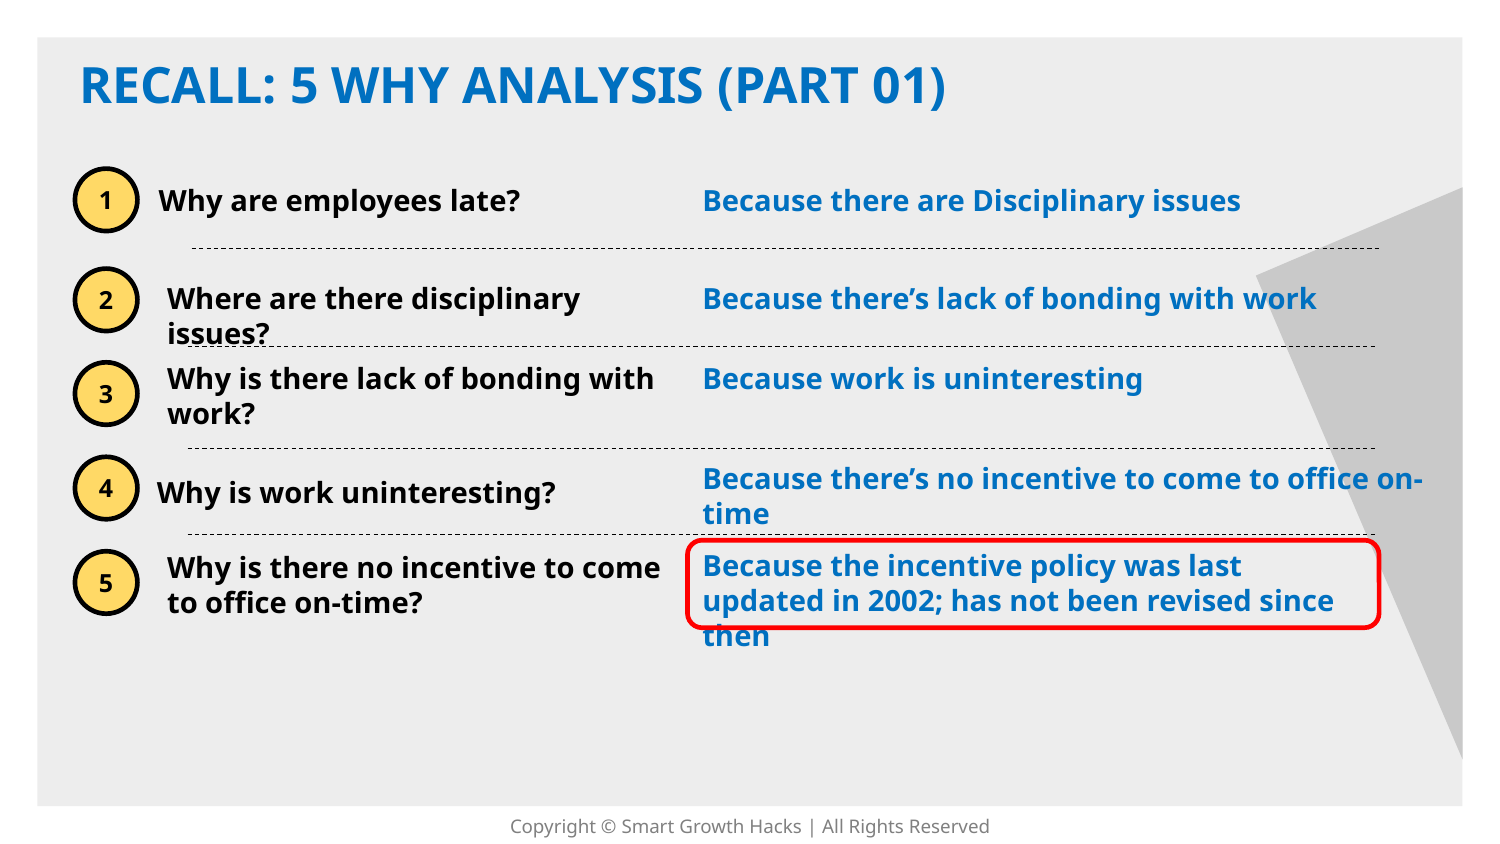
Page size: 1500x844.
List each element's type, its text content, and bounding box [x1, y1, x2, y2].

text_box RECALL: 5 why ANALYSIS (part 01) [64, 46, 1462, 121]
text_box Because work is uninteresting [687, 353, 1422, 403]
text_box Where are there disciplinary issues? [152, 273, 688, 353]
text_box [686, 539, 1381, 629]
text_box Why are employees late? [143, 175, 536, 225]
text_box Because there’s no incentive to come to office on-time [687, 452, 1462, 538]
text_box 5 [73, 550, 139, 615]
text_box 2 [73, 267, 139, 333]
text_box 3 [73, 361, 139, 426]
text_box 4 [73, 455, 139, 521]
text_box 1 [73, 167, 139, 233]
text_box Why is work uninteresting? [142, 467, 572, 518]
text_box Because there are Disciplinary issues [687, 175, 1462, 225]
text_box Because there’s lack of bonding with work [687, 273, 1462, 323]
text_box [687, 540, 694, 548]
text_box Why is there no incentive to come to office on-time? [152, 541, 687, 627]
text_box Why is there lack of bonding with work? [152, 353, 688, 438]
text_box Because the incentive policy was last updated in 2002; has not been revised since then [687, 620, 1350, 660]
